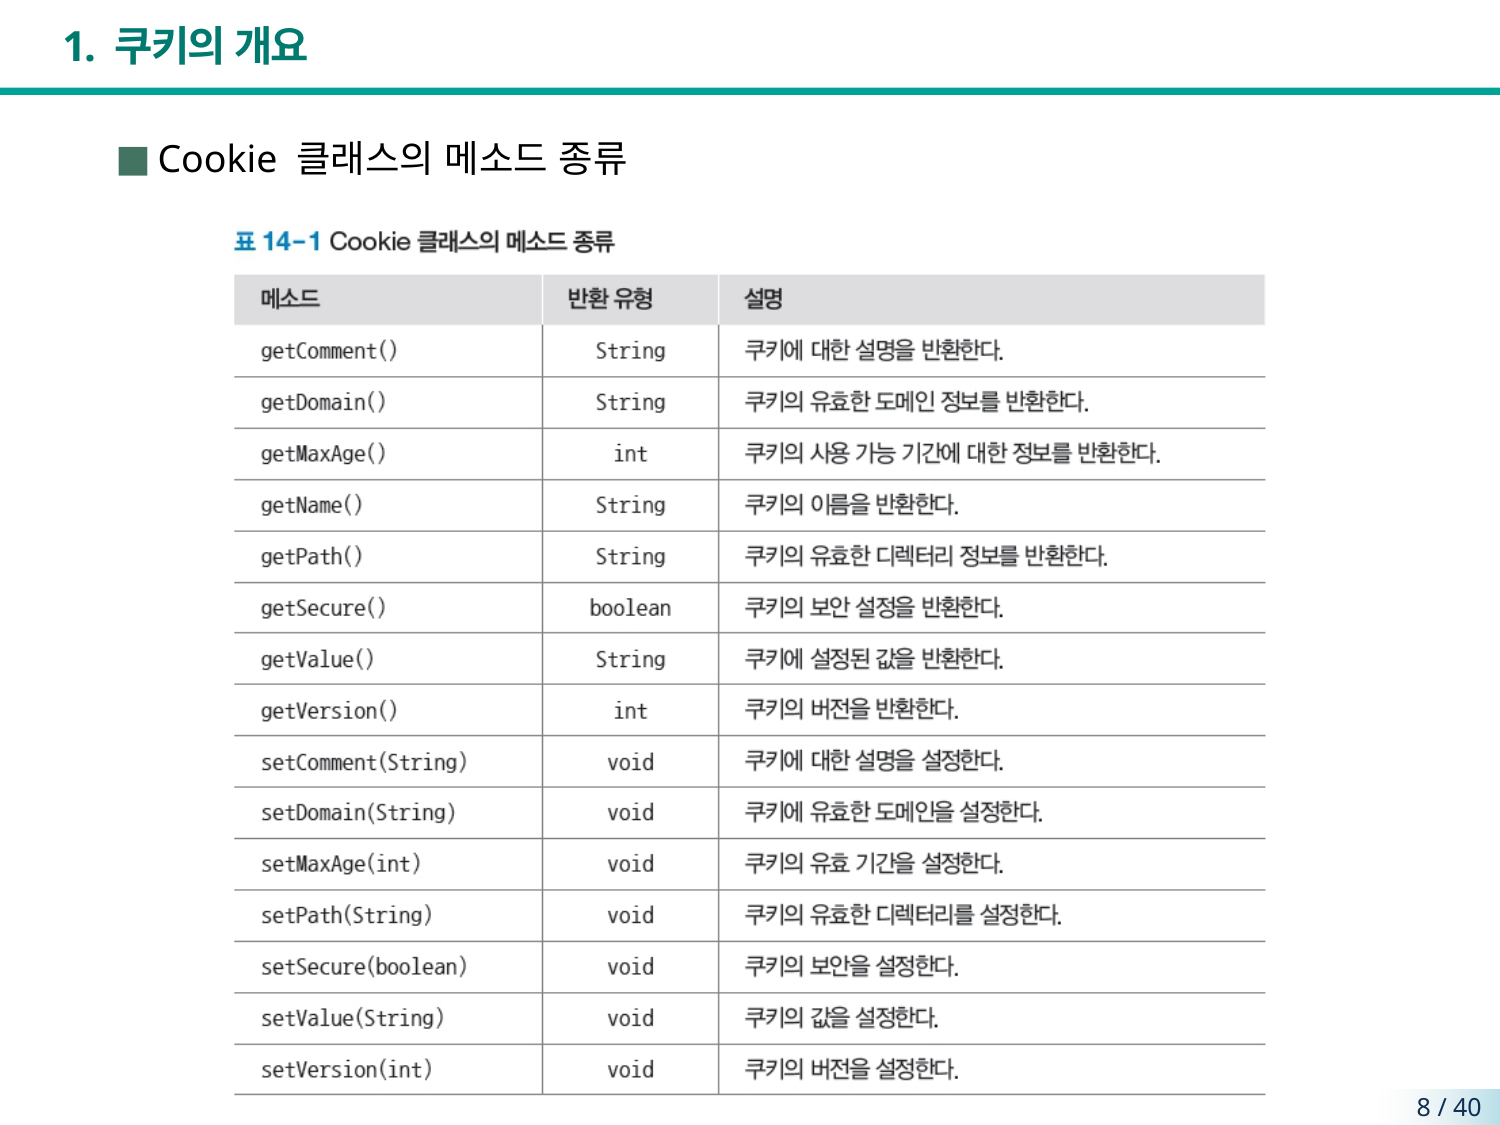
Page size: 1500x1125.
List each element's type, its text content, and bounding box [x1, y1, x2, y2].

title 1. 쿠키의 개요 [47, 5, 1325, 84]
list Cookie 클래스의 메소드 종류 [100, 127, 1459, 1050]
picture [229, 221, 1271, 1102]
